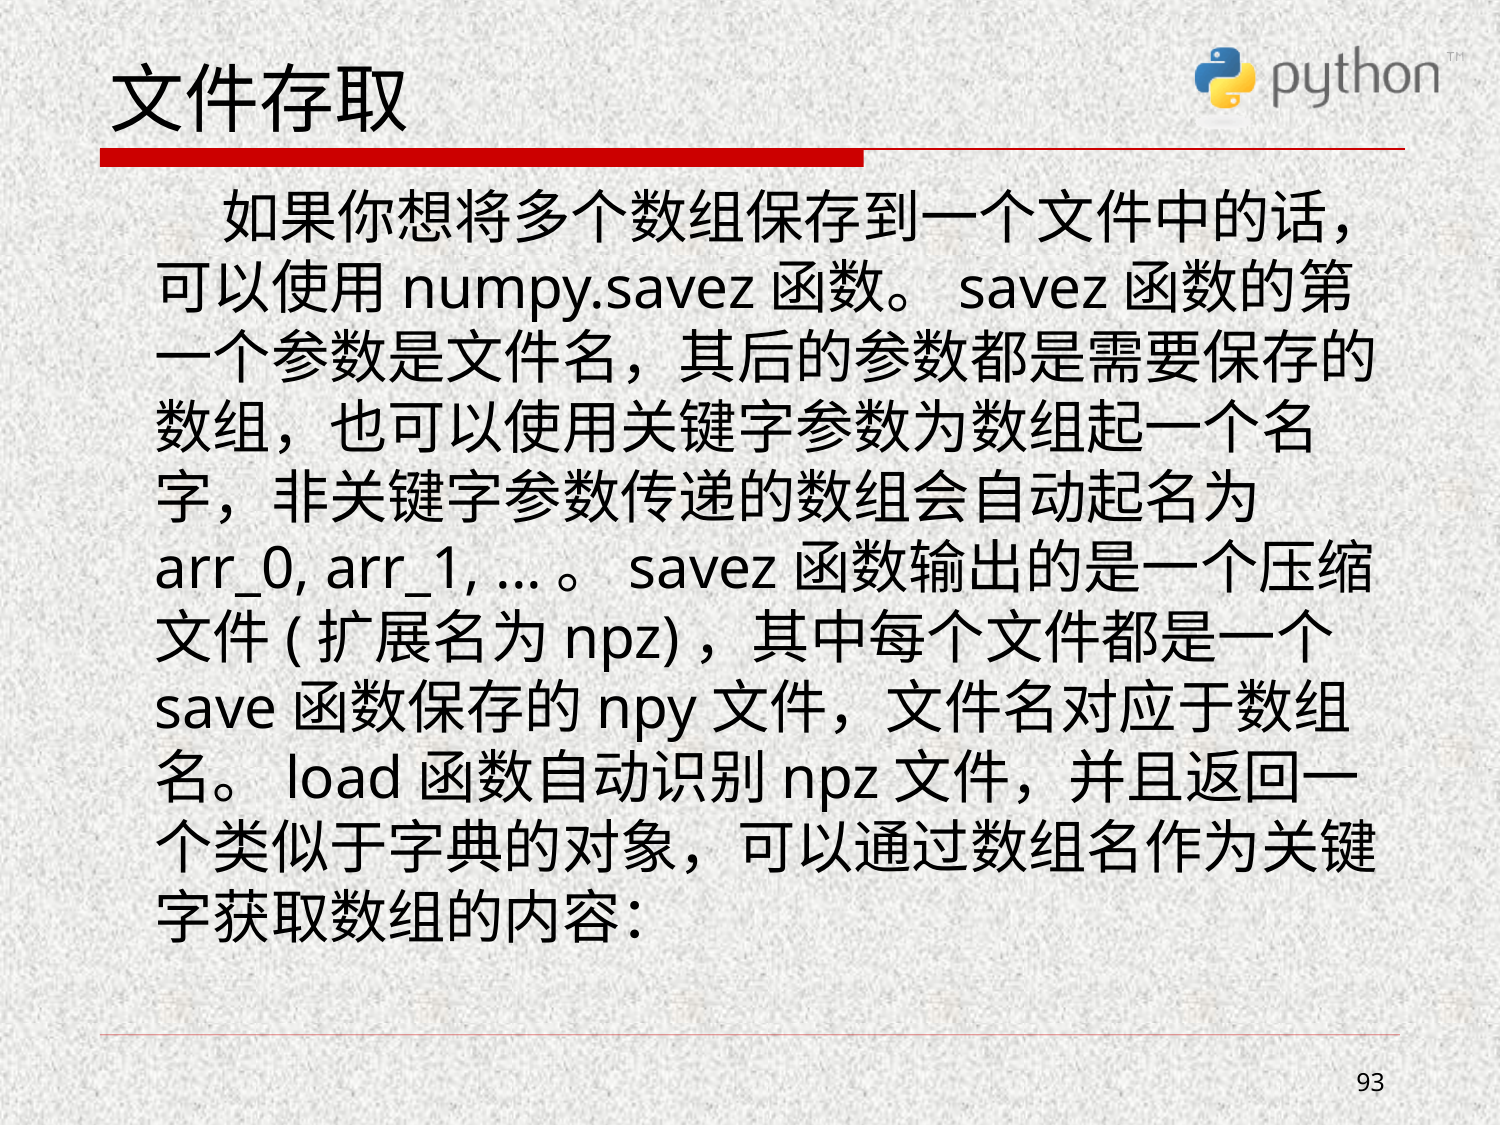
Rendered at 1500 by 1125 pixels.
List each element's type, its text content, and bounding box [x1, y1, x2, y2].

title 文件存取 [94, 50, 1407, 149]
slide_number 93 [1074, 1058, 1401, 1103]
list 如果你想将多个数组保存到一个文件中的话，可以使用numpy.savez函数。savez函数的第一个参数是文件名，其后的参数都是需要保存的数组，也可以使用关键字参数为数组起一个名字，非关键字参数传递的数组会自动起名为arr_0, arr_1, ...。savez函数输出的是一个压缩文件(扩展名为npz)，其中每个文件都是一个save函数保存的npy文件，文件名对应于数组名。load函数自动识别npz文件，并且返回一个类似于字典的对象，可以通过数组名作为关键字获取数组的内容： [62, 172, 1406, 988]
picture [0, 0, 1500, 1125]
